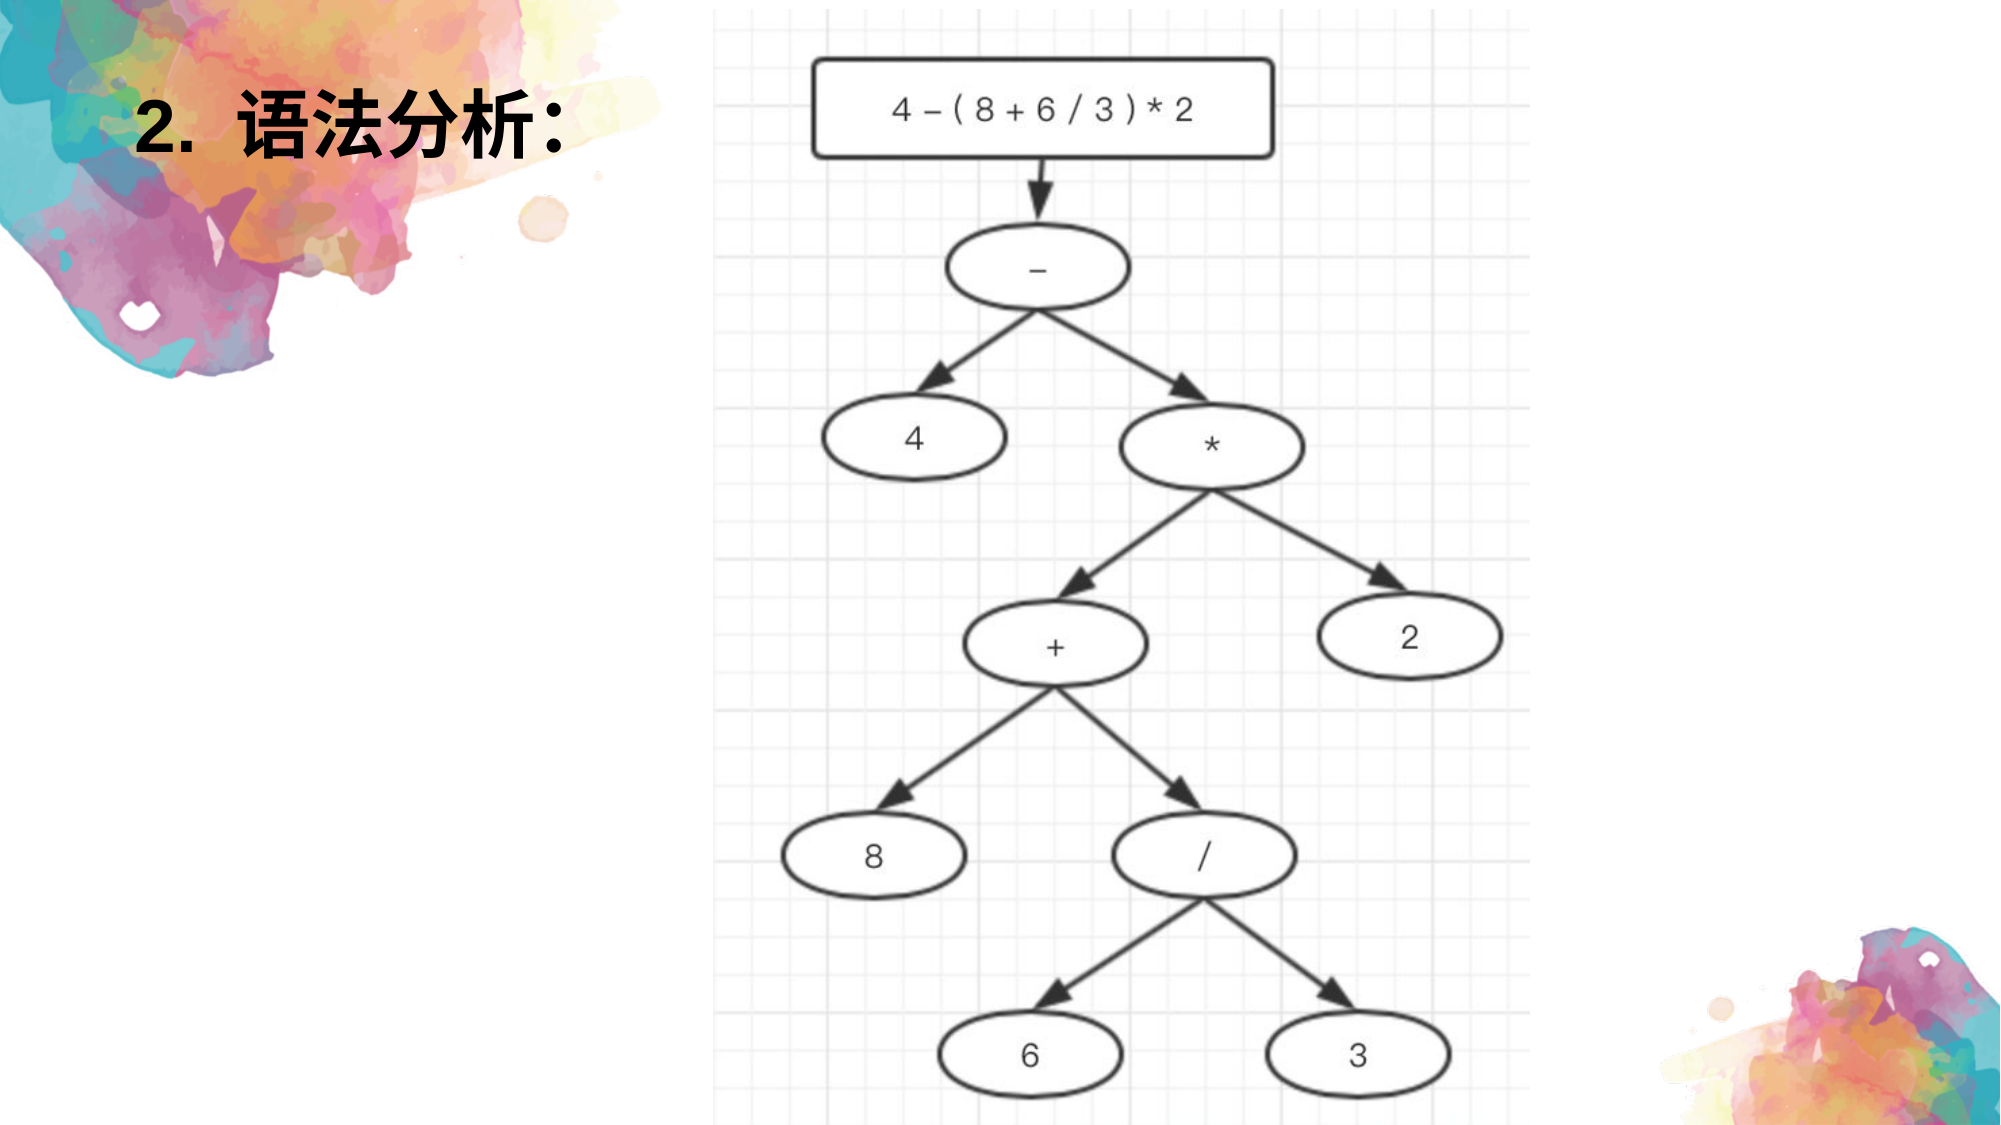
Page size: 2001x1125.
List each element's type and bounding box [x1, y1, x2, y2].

picture [1624, 888, 2000, 1125]
picture [0, 0, 1530, 1125]
